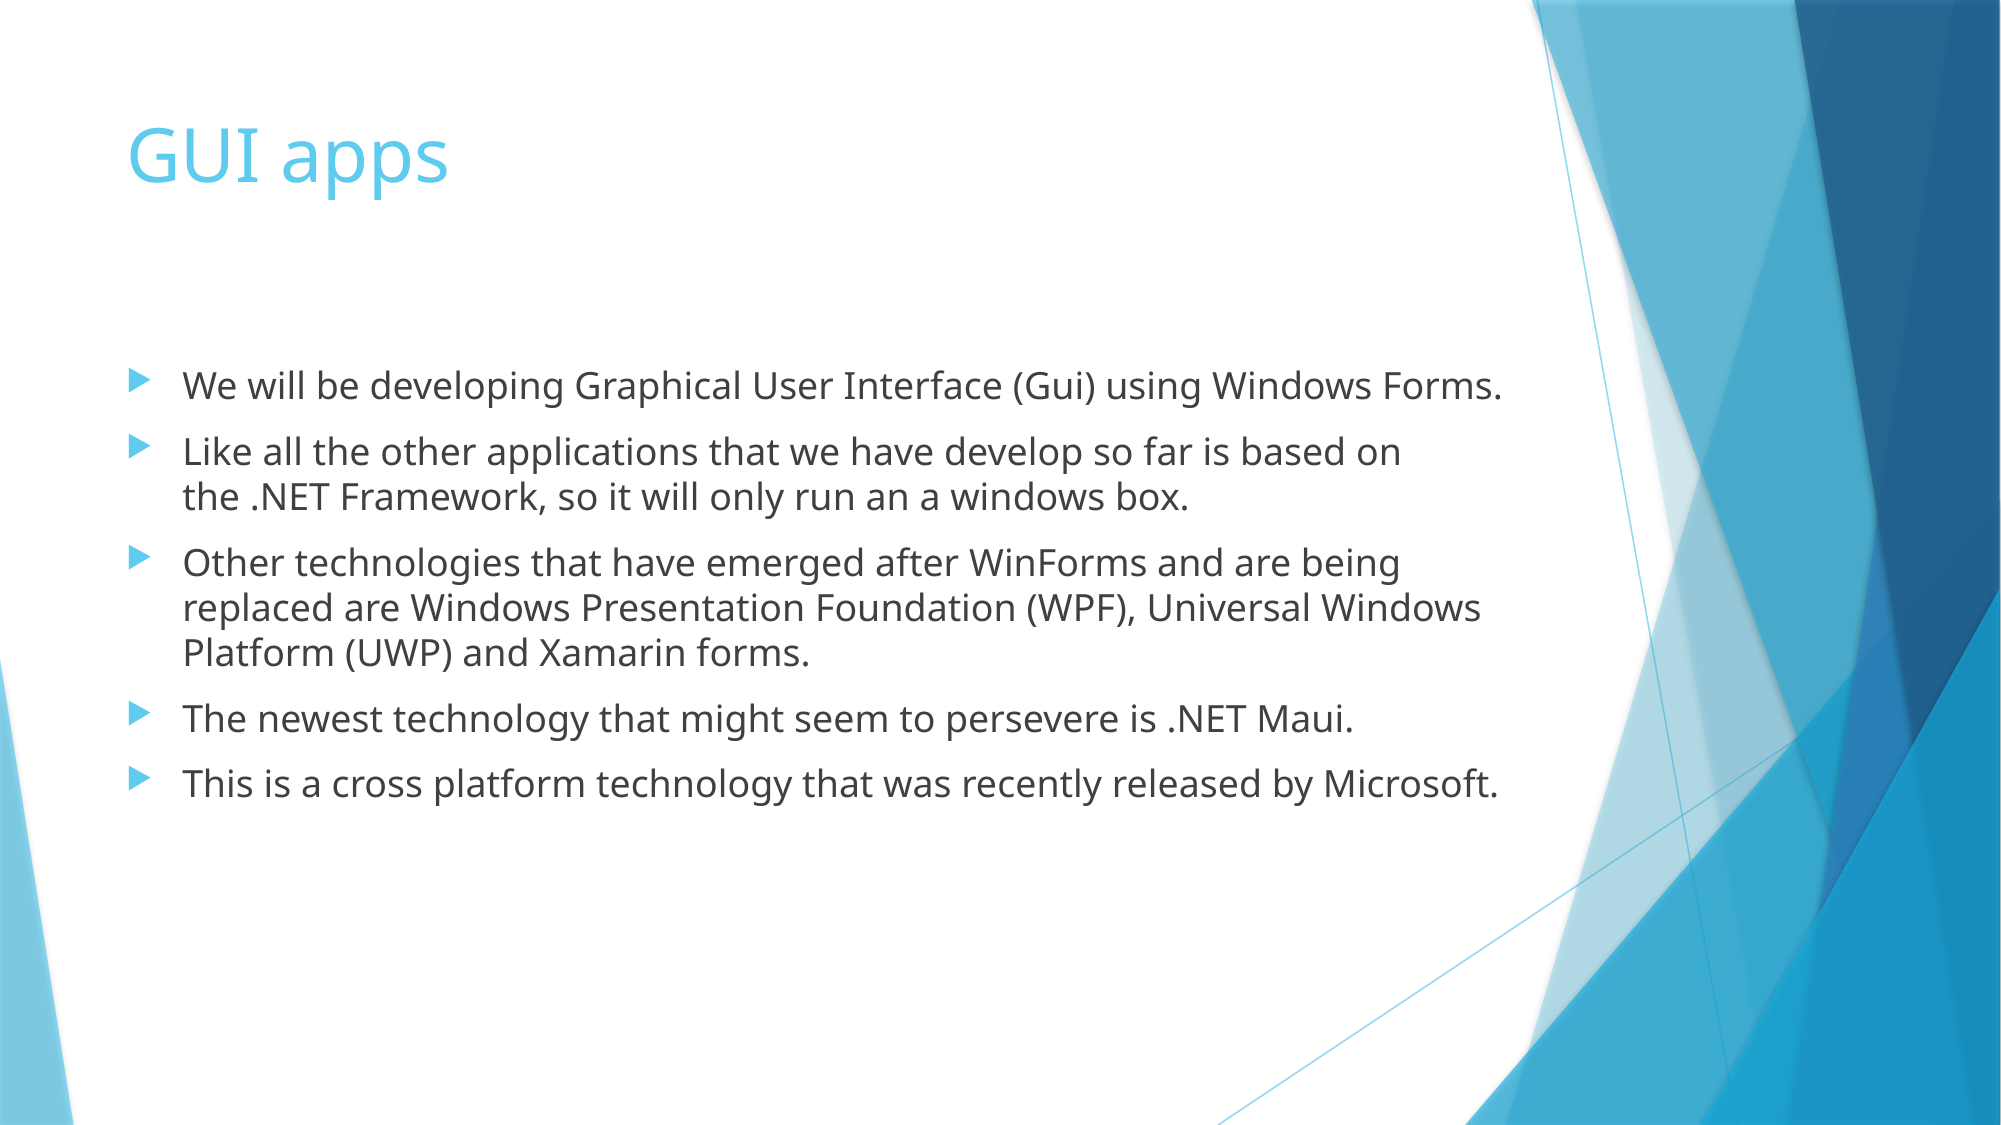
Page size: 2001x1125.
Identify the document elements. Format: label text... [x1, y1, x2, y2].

list We will be developing Graphical User Interface (Gui) using Windows Forms. Like all the other applications that we have develop so far is based on the .NET Framework, so it will only run an a windows box. Other technologies that have emerged after WinForms and are being replaced are Windows Presentation Foundation (WPF), Universal Windows Platform (UWP) and Xamarin forms. The newest technology that might seem to persevere is .NET Maui. This is a cross platform technology that was recently released by Microsoft. [111, 354, 1522, 992]
title GUI apps [111, 99, 1522, 317]
